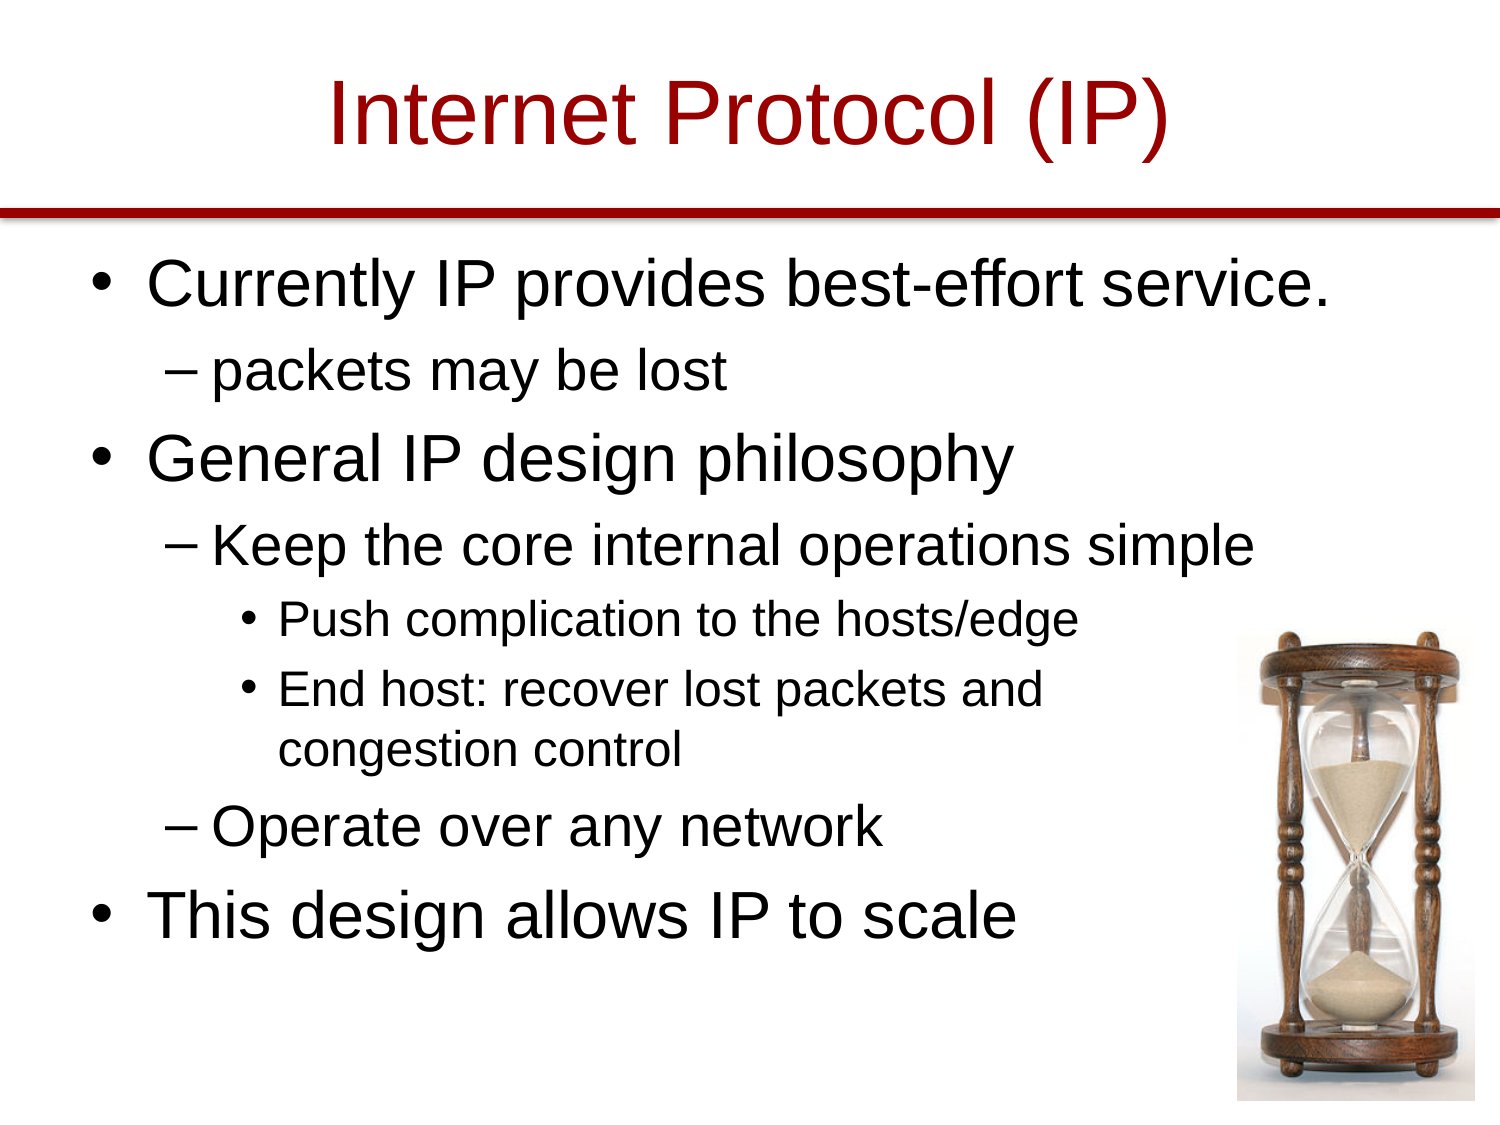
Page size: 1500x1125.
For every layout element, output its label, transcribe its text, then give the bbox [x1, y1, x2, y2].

title Internet Protocol (IP) [75, 13, 1425, 202]
list Currently IP provides best-effort service. packets may be lost General IP design philosophy Keep the core internal operations simple Push complication to the hosts/edge End host: recover lost packets and congestion control Operate over any network This design allows IP to scale [75, 232, 1425, 1005]
picture [1237, 619, 1476, 1102]
